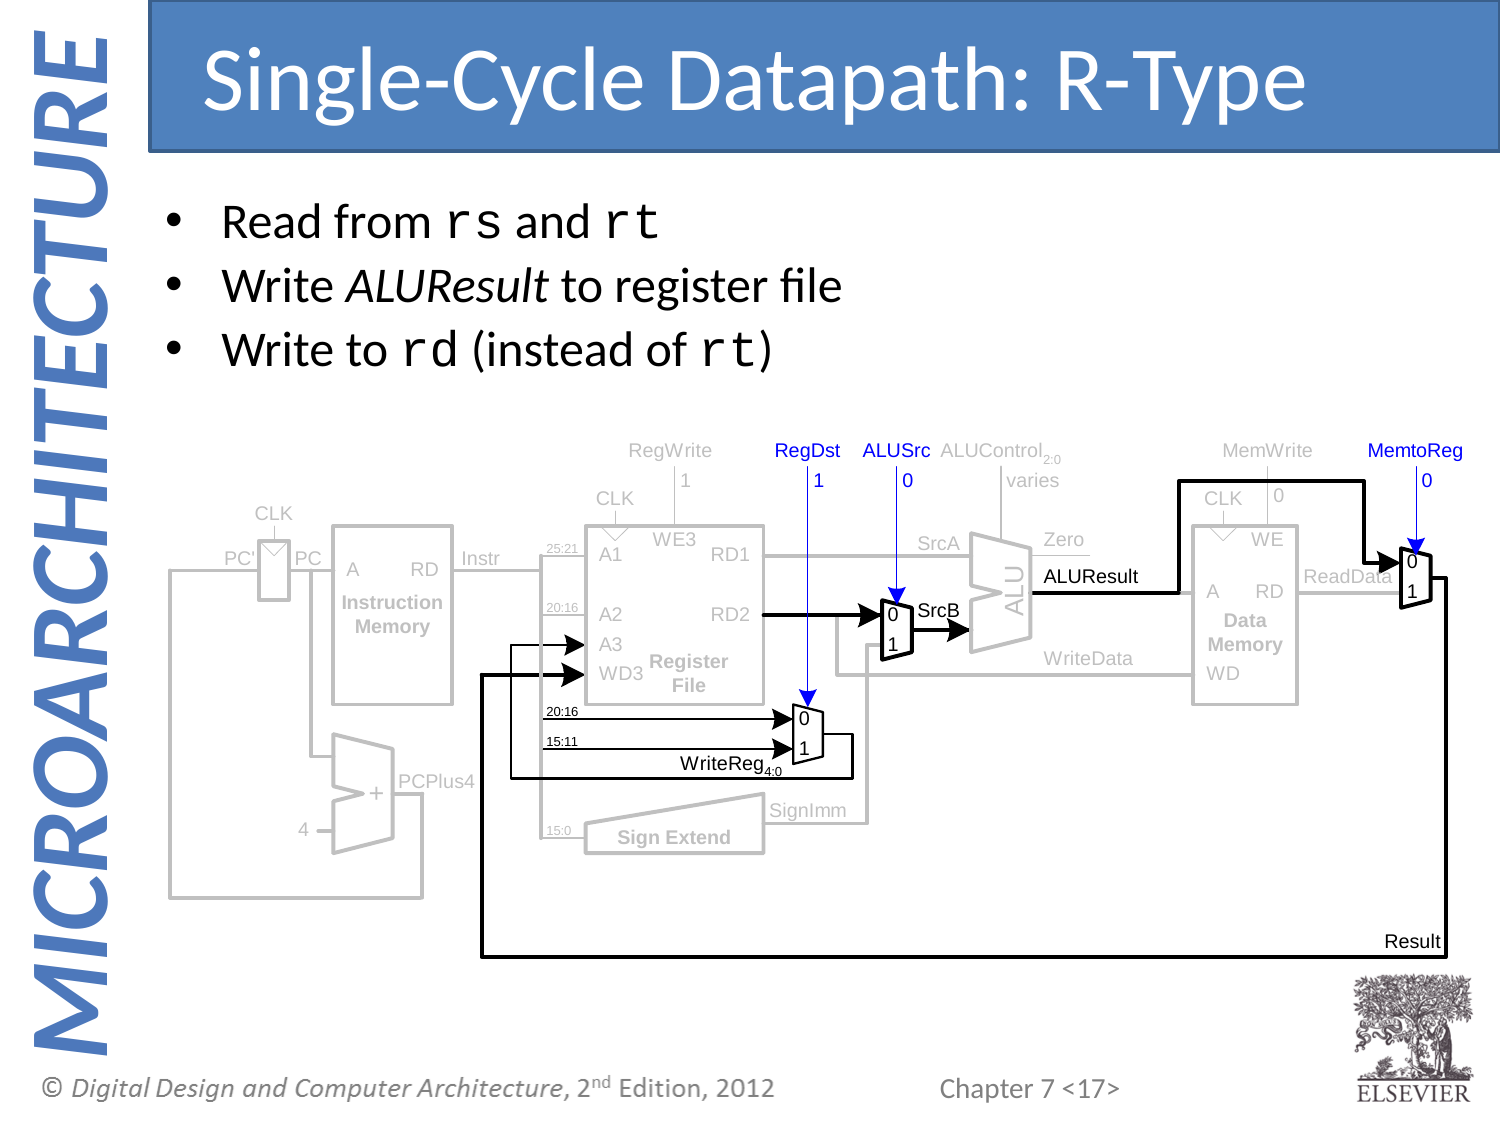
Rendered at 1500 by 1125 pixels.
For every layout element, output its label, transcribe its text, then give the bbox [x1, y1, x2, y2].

picture [0, 0, 1500, 1125]
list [162, 417, 1488, 976]
list Read from rs and rt Write ALUResult to register file Write to rd (instead of rt) [150, 187, 1413, 1000]
text_box Single-Cycle Datapath: R-Type [187, 11, 1488, 136]
